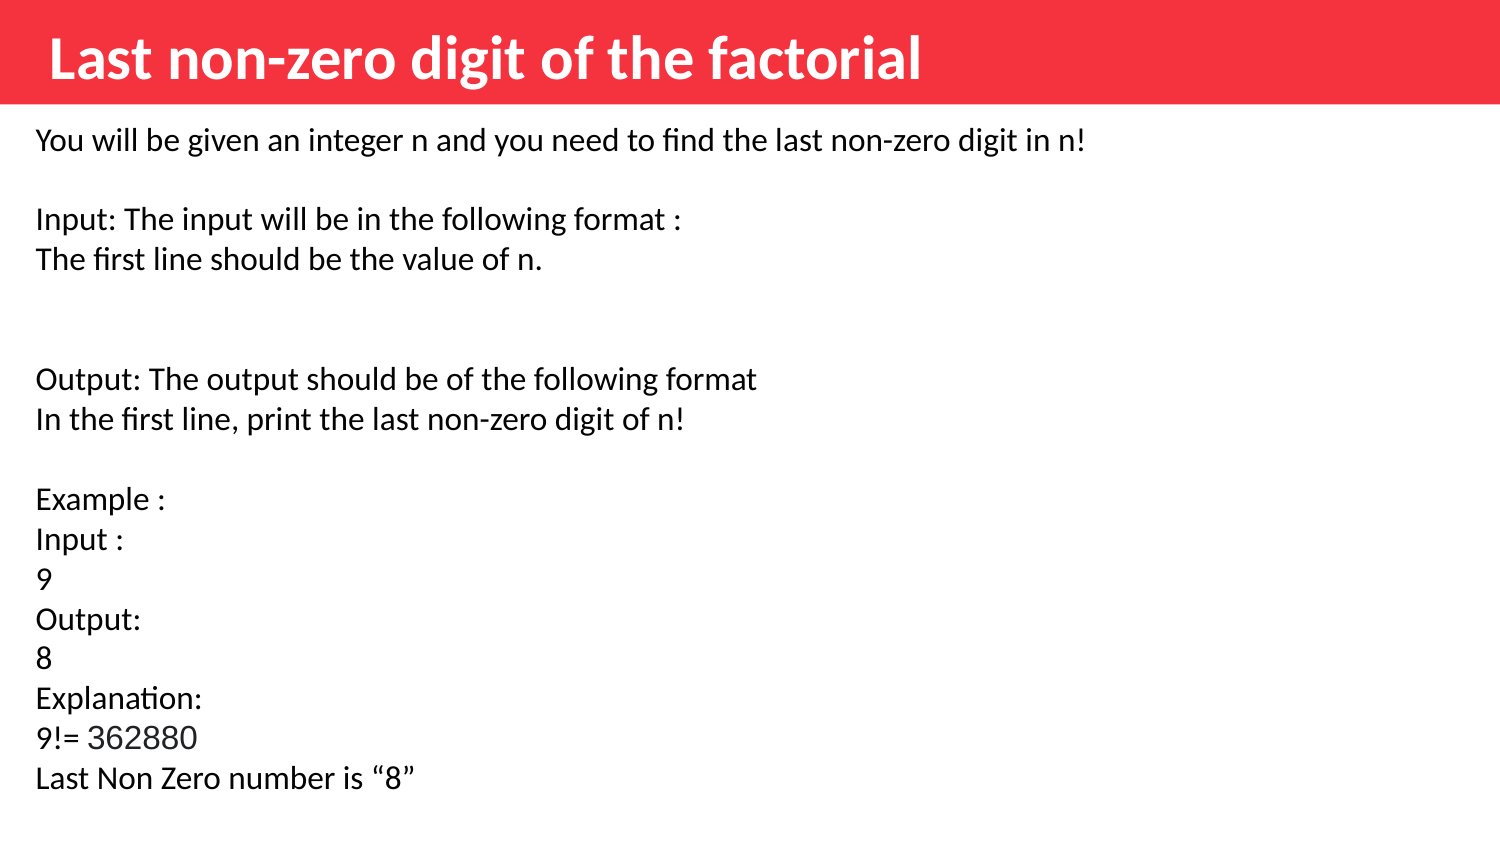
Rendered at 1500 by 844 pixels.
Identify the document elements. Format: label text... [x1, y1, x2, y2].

text_box [0, 0, 1500, 105]
text_box You will be given an integer n and you need to find the last non-zero digit in n! Input: The input will be in the following format : The first line should be the value of n. Output: The output should be of the following format In the first line, print the last non-zero digit of n! Example : Input : 9 Output: 8 Explanation: 9!= 362880 Last Non Zero number is “8” [20, 110, 1466, 844]
text_box Last non-zero digit of the factorial [34, 2, 1178, 110]
